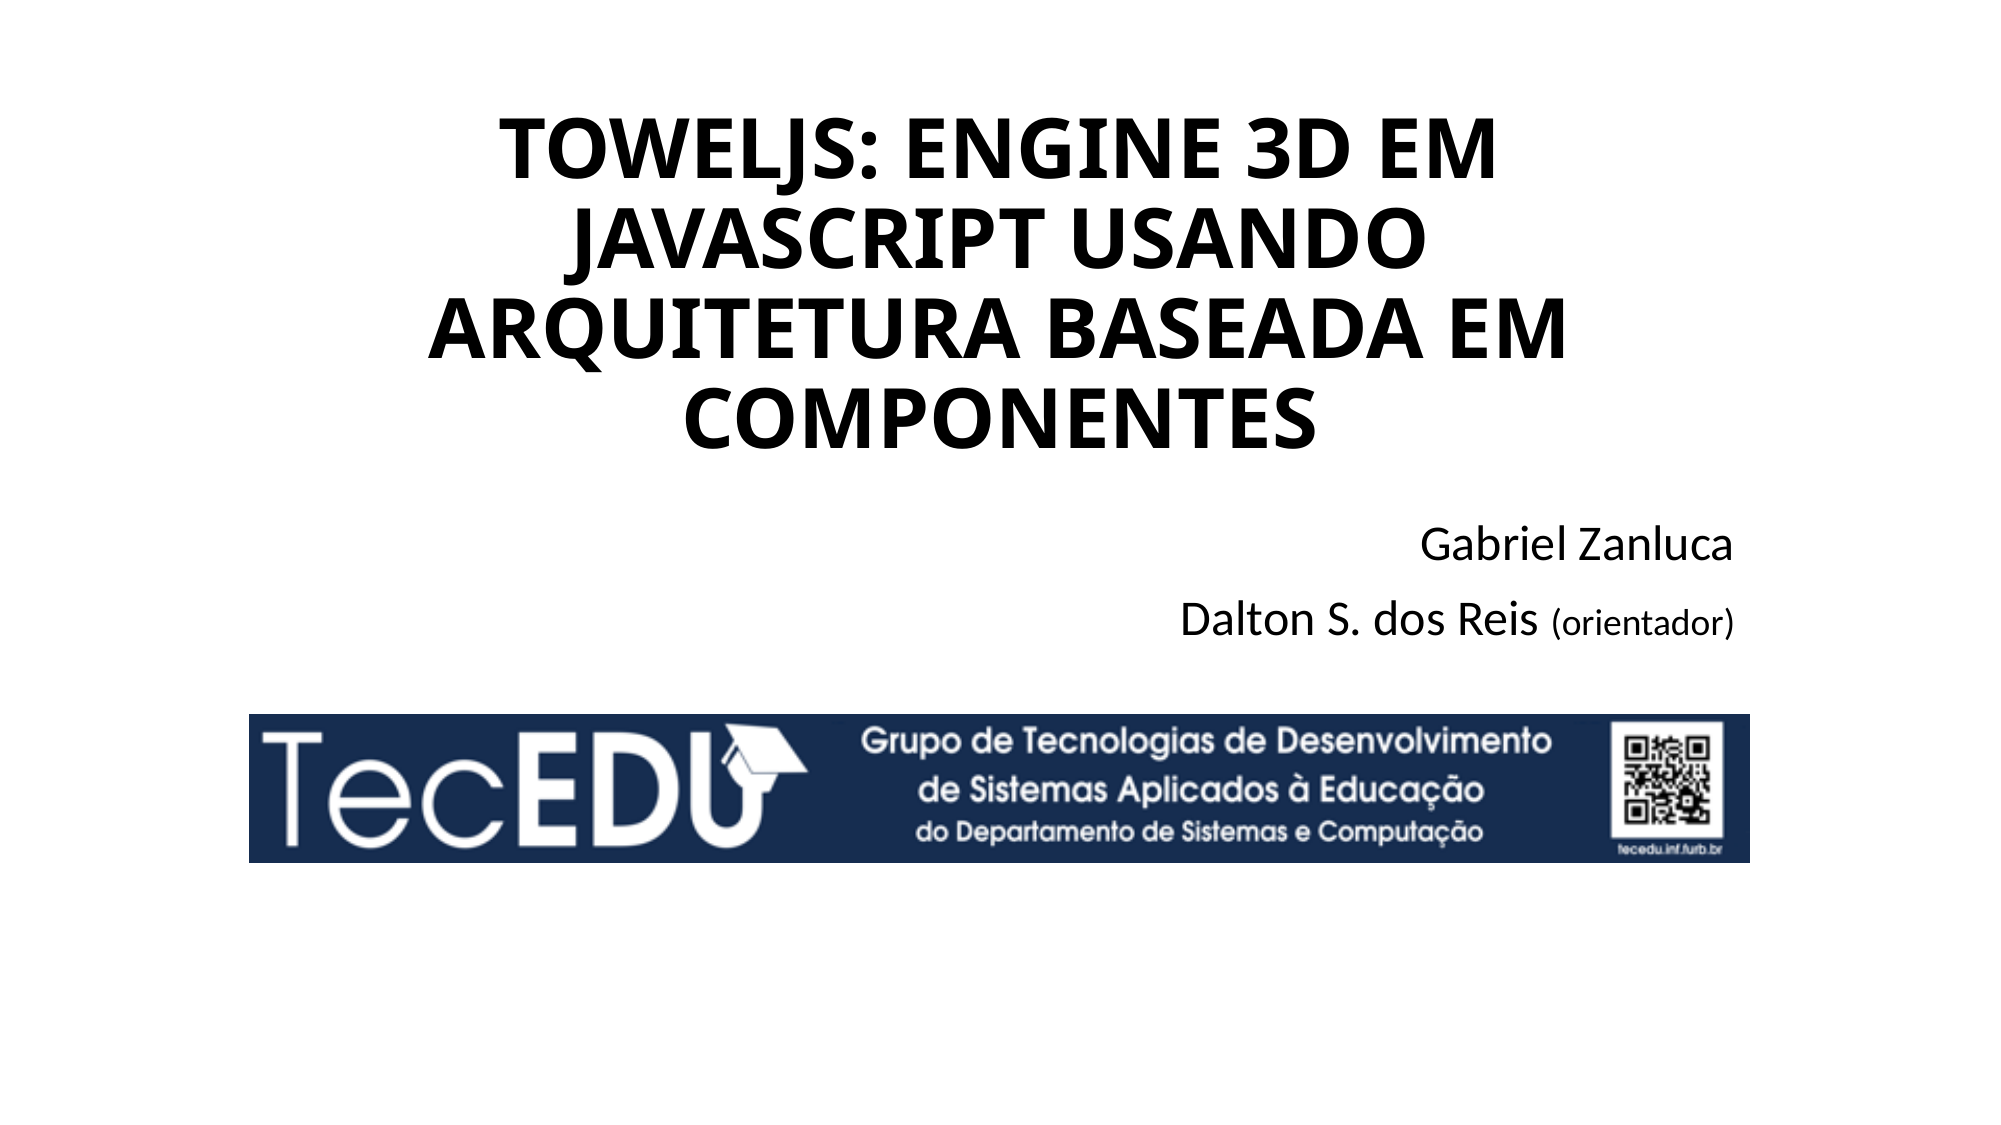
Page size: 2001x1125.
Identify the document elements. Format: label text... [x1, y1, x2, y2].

picture [249, 714, 1750, 863]
subtitle Gabriel Zanluca Dalton S. dos Reis (orientador) [249, 509, 1750, 671]
title TOWELJS: ENGINE 3D EM JAVASCRIPT USANDO ARQUITETURA BASEADA EM COMPONENTES [249, 184, 1750, 475]
